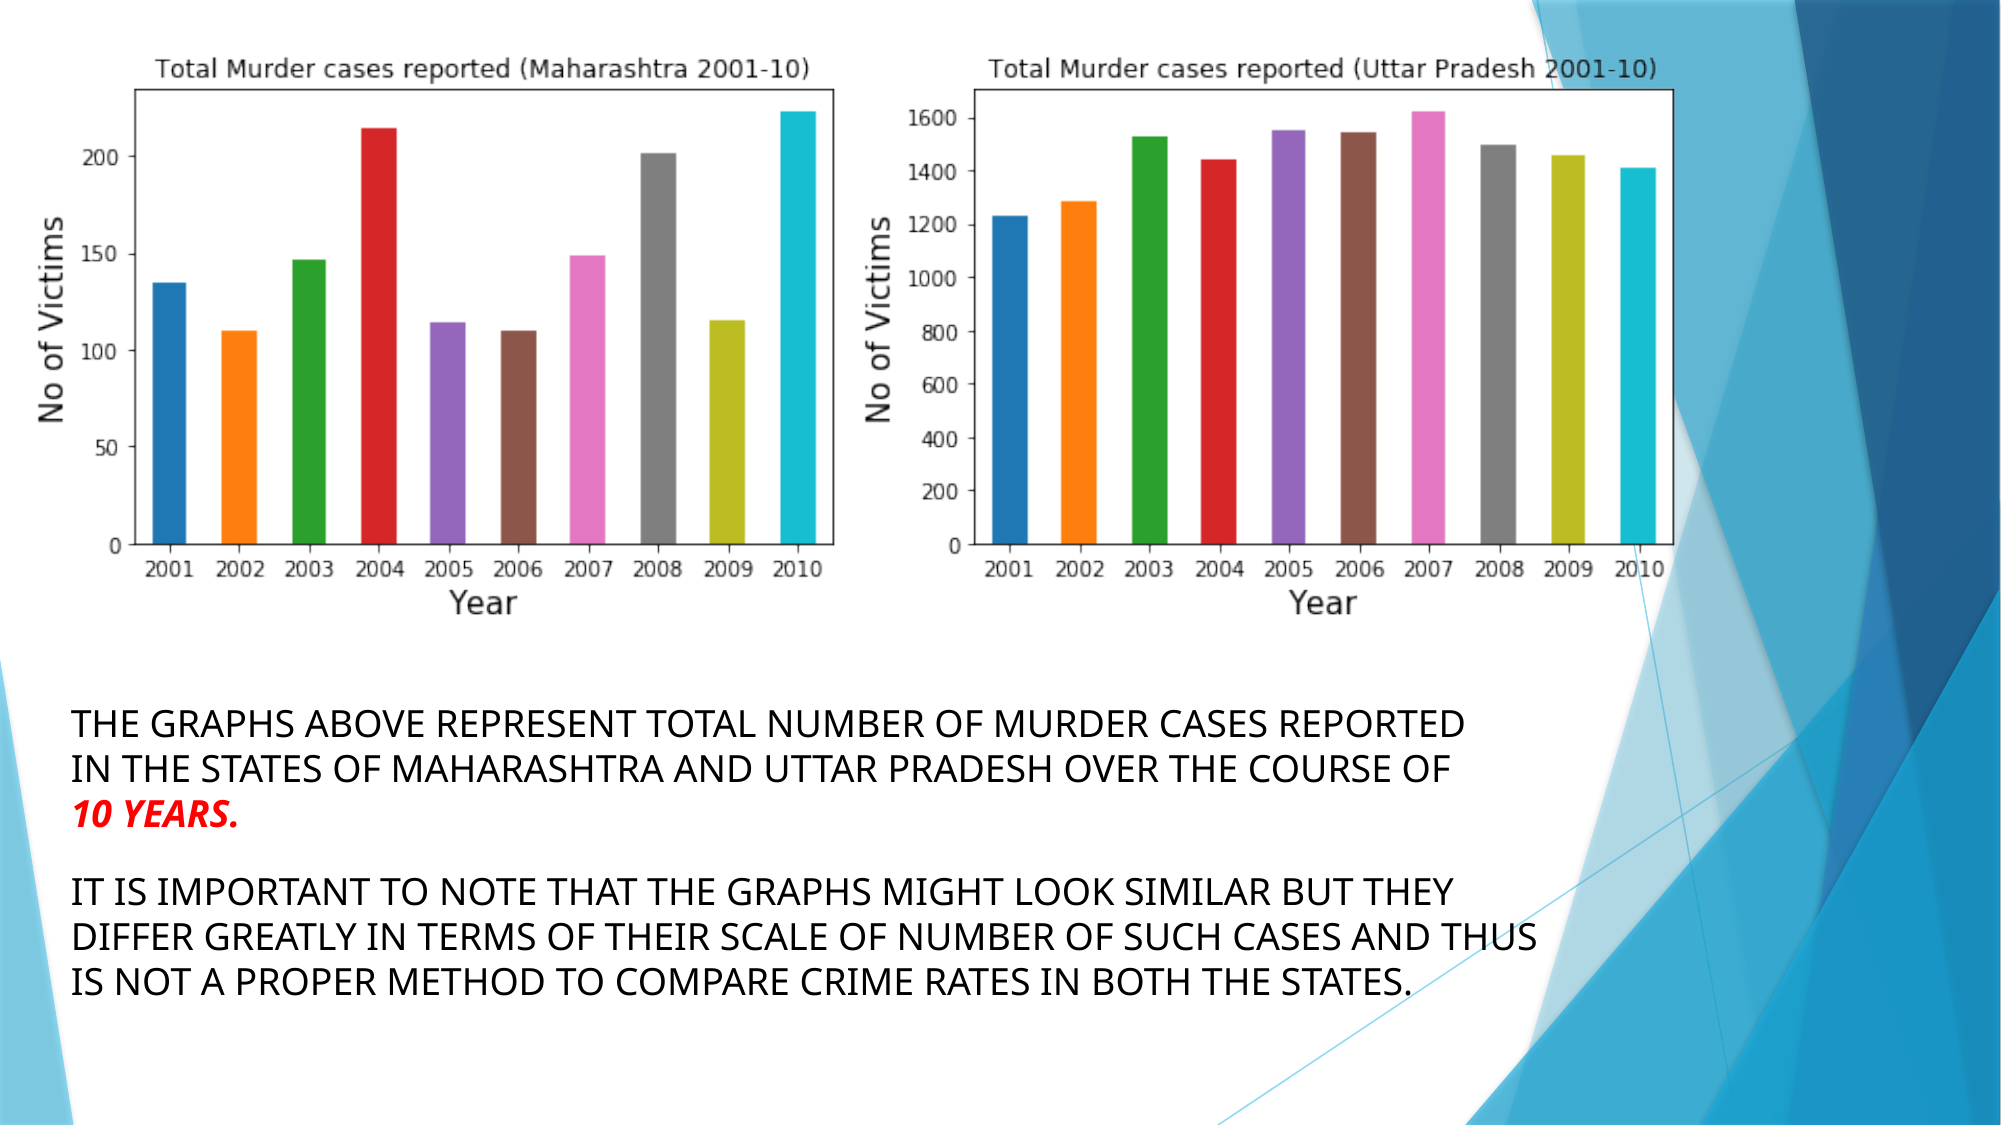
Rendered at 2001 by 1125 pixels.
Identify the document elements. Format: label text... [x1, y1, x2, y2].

picture [853, 43, 1695, 634]
text_box THE GRAPHS ABOVE REPRESENT TOTAL NUMBER OF MURDER CASES REPORTED IN THE STATES OF MAHARASHTRA AND UTTAR PRADESH OVER THE COURSE OF 10 YEARS. [56, 692, 1489, 843]
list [26, 43, 852, 634]
text_box IT IS IMPORTANT TO NOTE THAT THE GRAPHS MIGHT LOOK SIMILAR BUT THEY DIFFER GREATLY IN TERMS OF THEIR SCALE OF NUMBER OF SUCH CASES AND THUS IS NOT A PROPER METHOD TO COMPARE CRIME RATES IN BOTH THE STATES. [56, 860, 1595, 1010]
